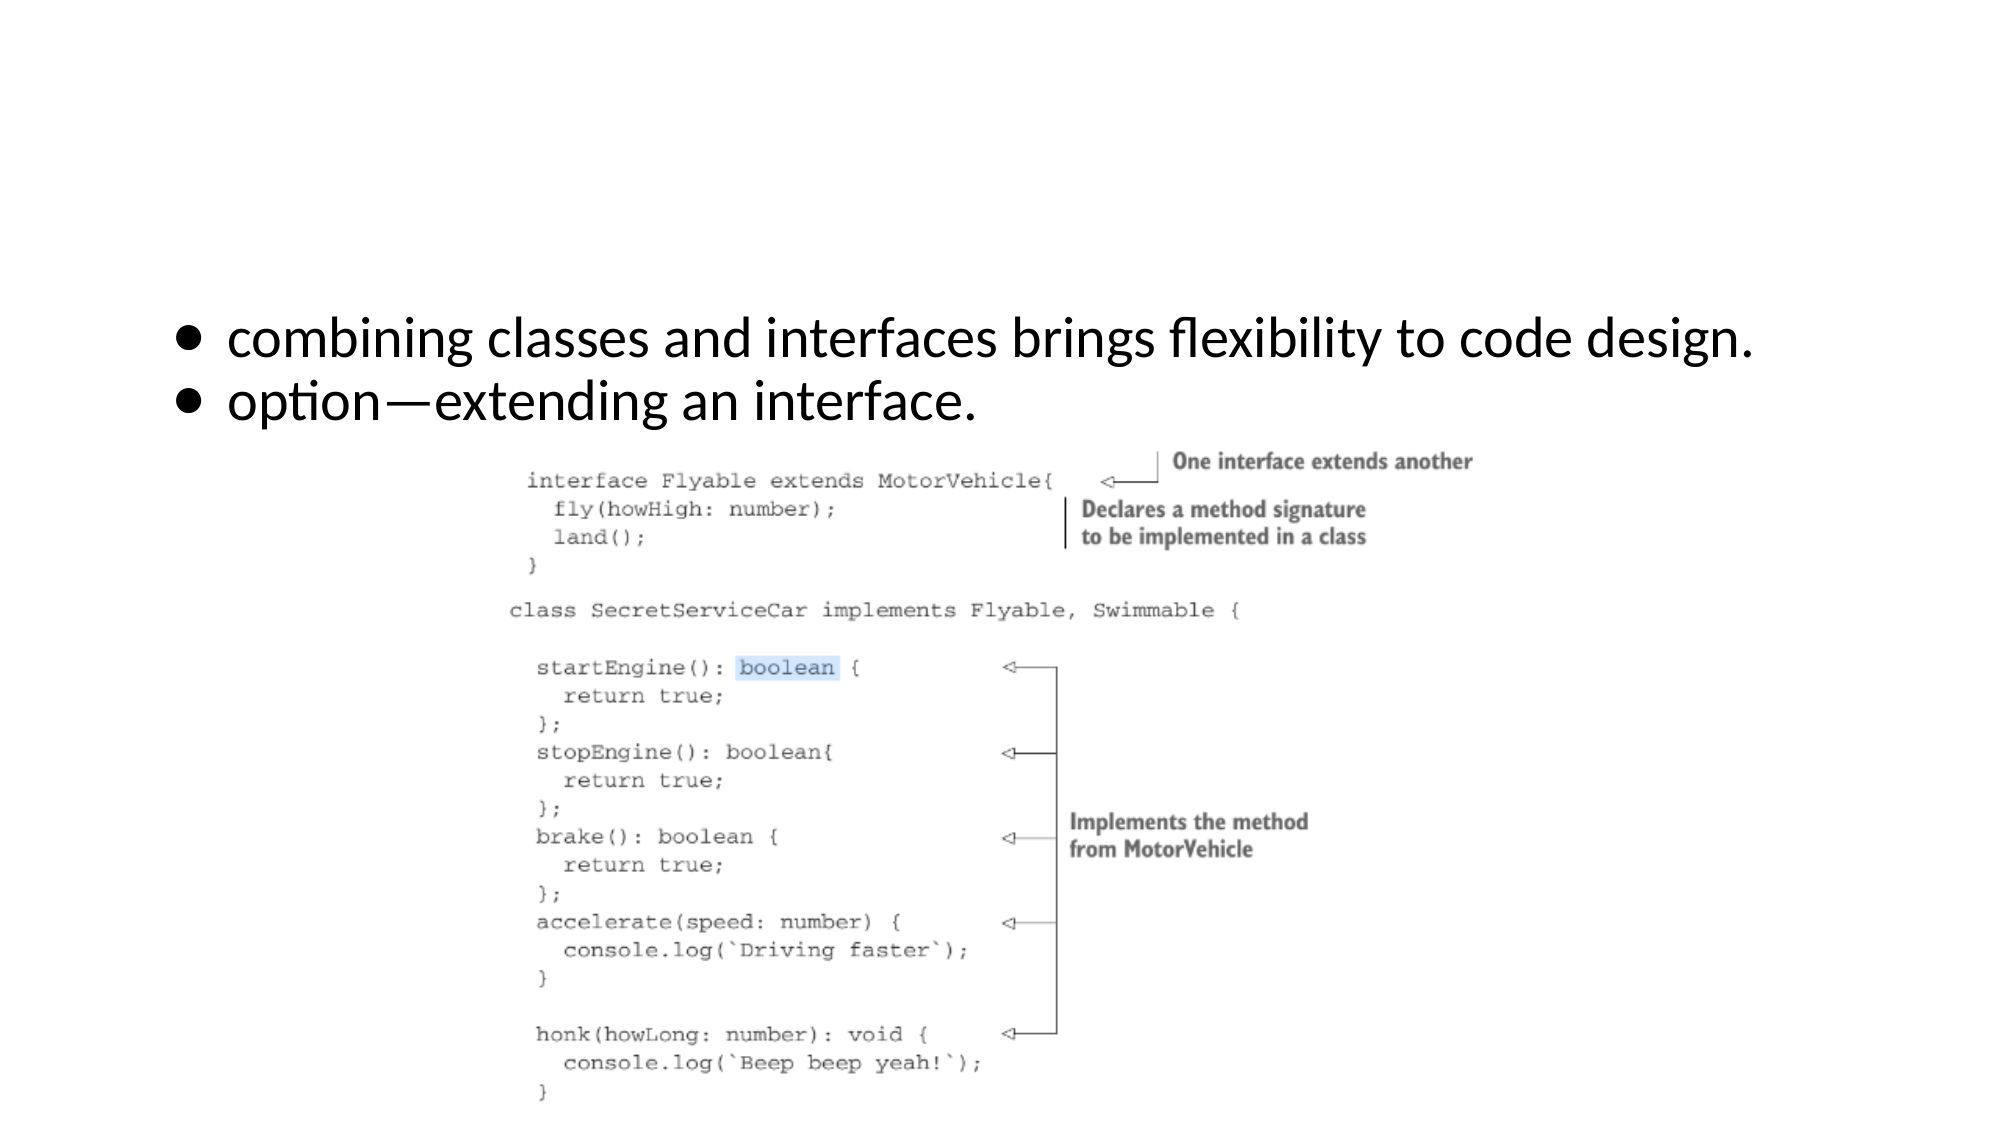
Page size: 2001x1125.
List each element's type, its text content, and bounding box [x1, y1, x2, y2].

picture [468, 432, 1484, 1125]
list combining classes and interfaces brings flexibility to code design. option—extending an interface. [137, 299, 1863, 1014]
